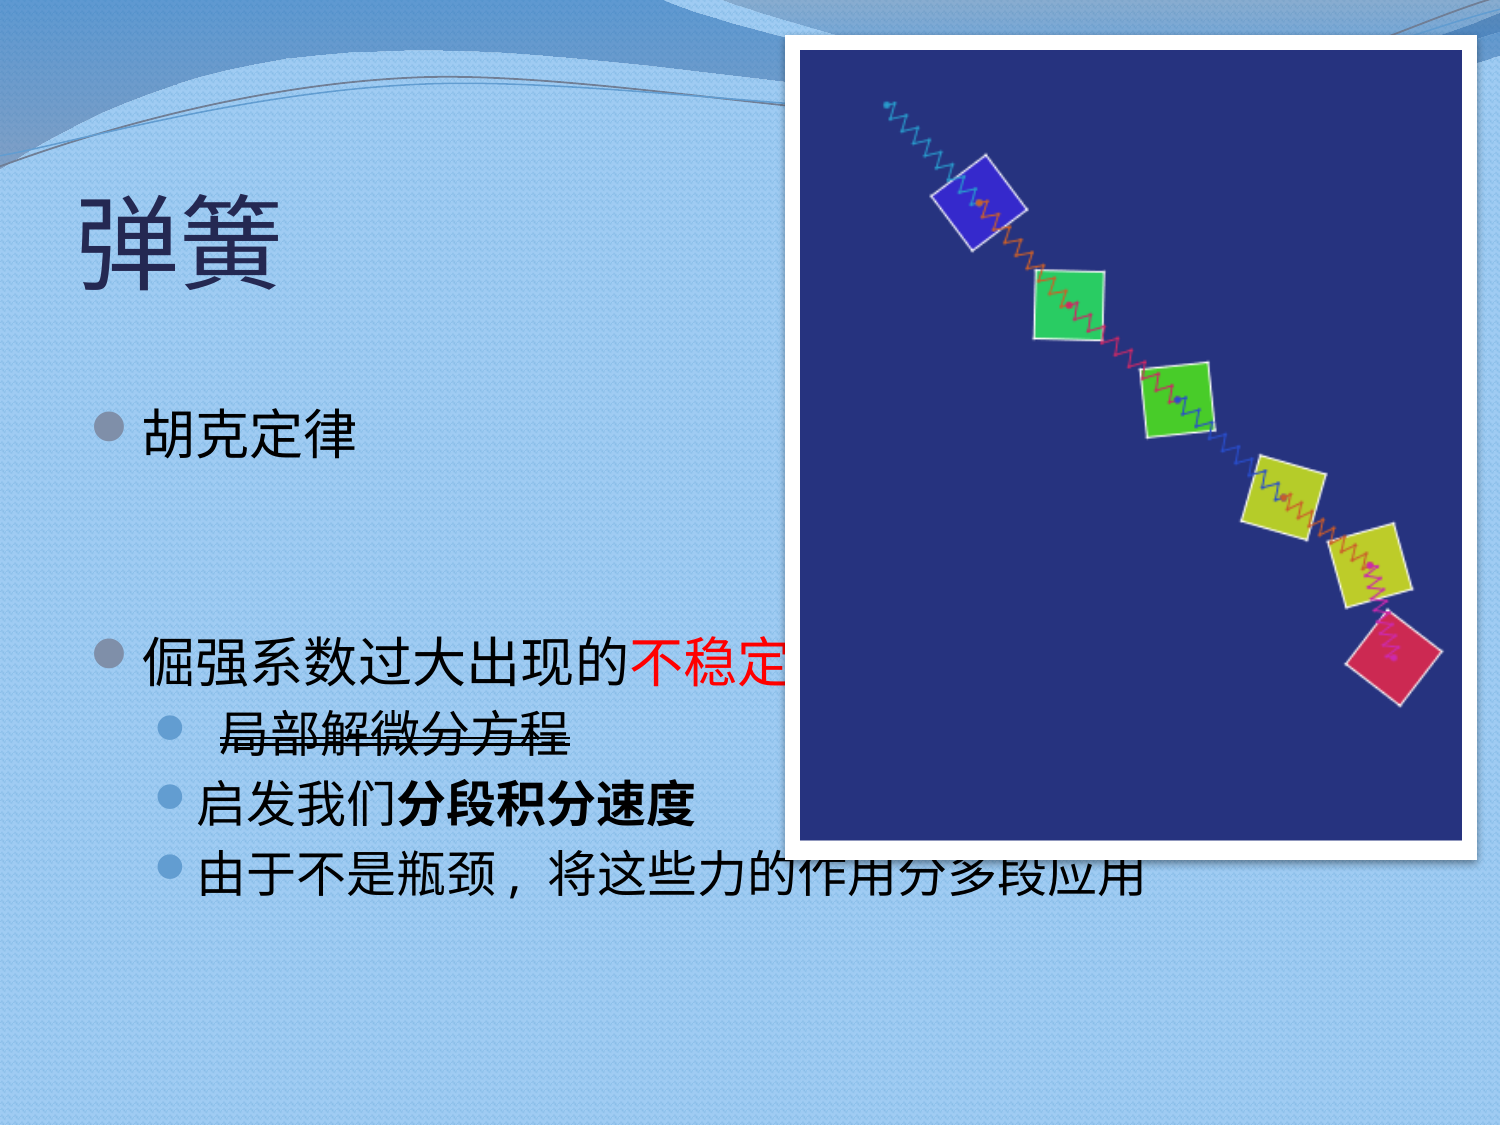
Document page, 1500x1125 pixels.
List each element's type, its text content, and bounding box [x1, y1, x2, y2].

picture [799, 49, 1463, 846]
title 弹簧 [75, 115, 780, 303]
